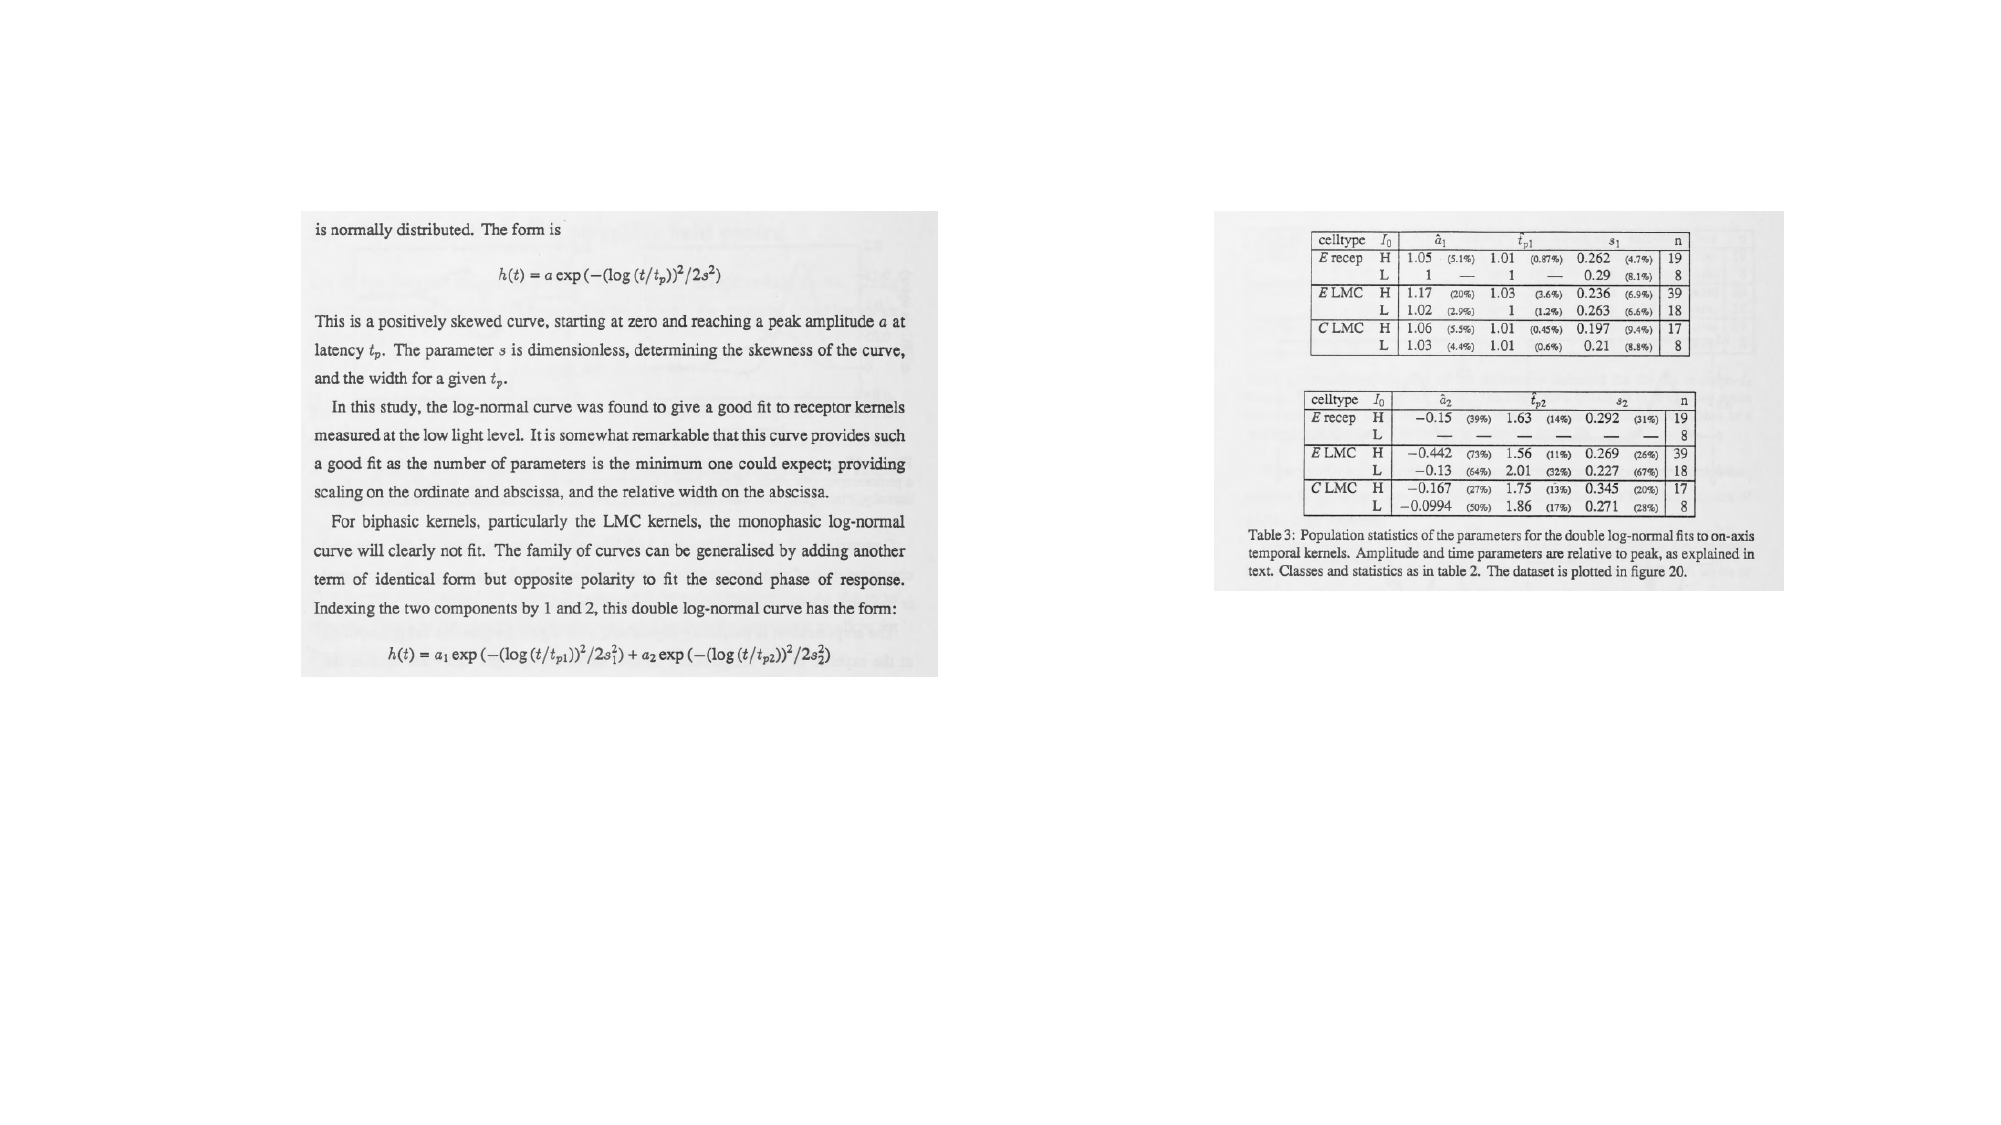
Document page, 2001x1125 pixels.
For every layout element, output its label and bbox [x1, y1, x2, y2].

picture [301, 211, 938, 677]
picture [1214, 211, 1784, 591]
